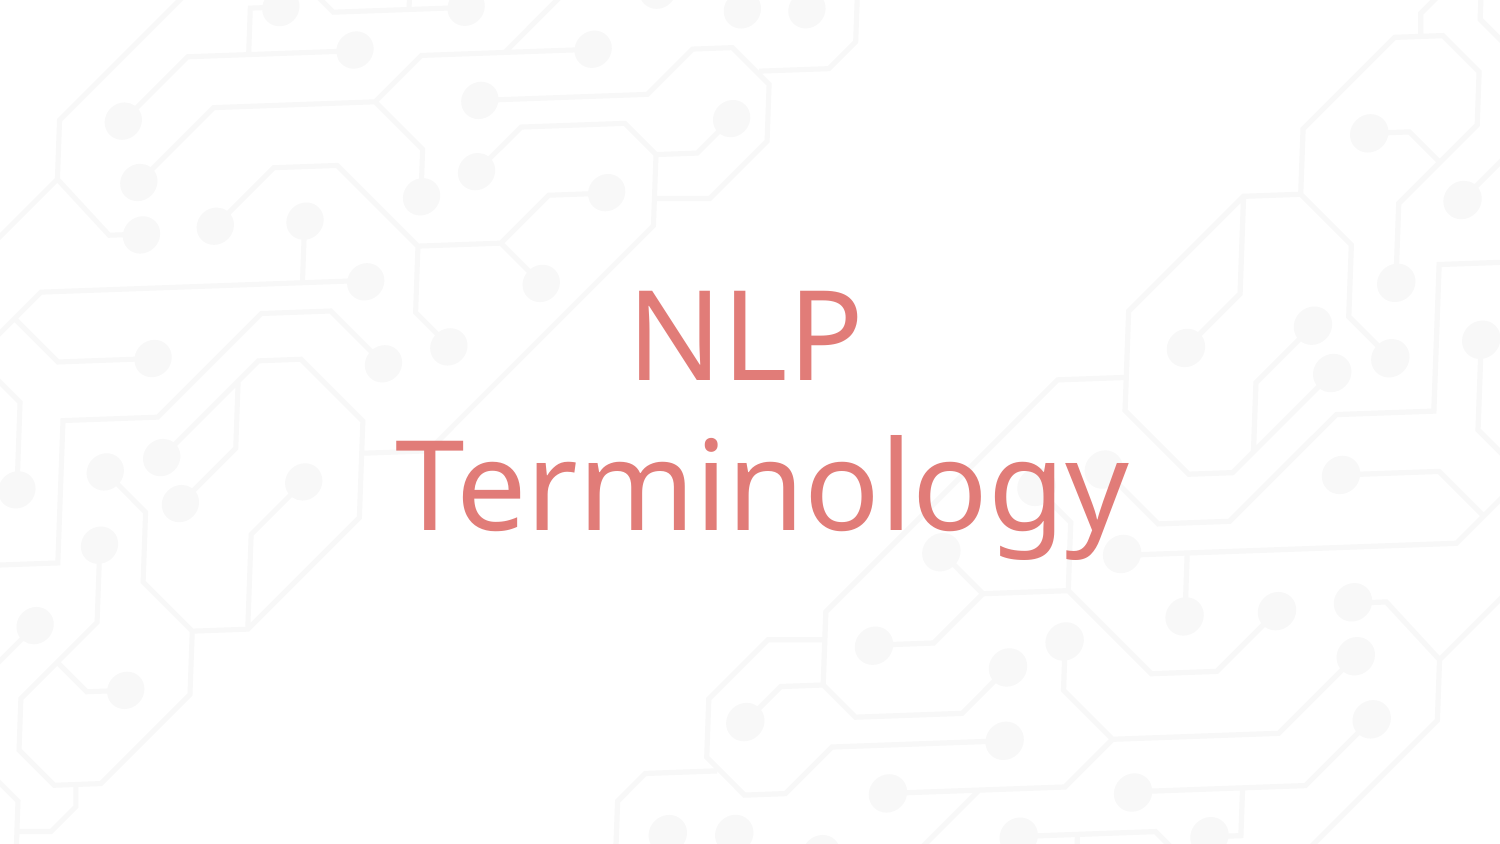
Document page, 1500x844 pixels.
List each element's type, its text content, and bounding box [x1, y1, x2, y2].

title NLP Terminology [332, 255, 1193, 556]
